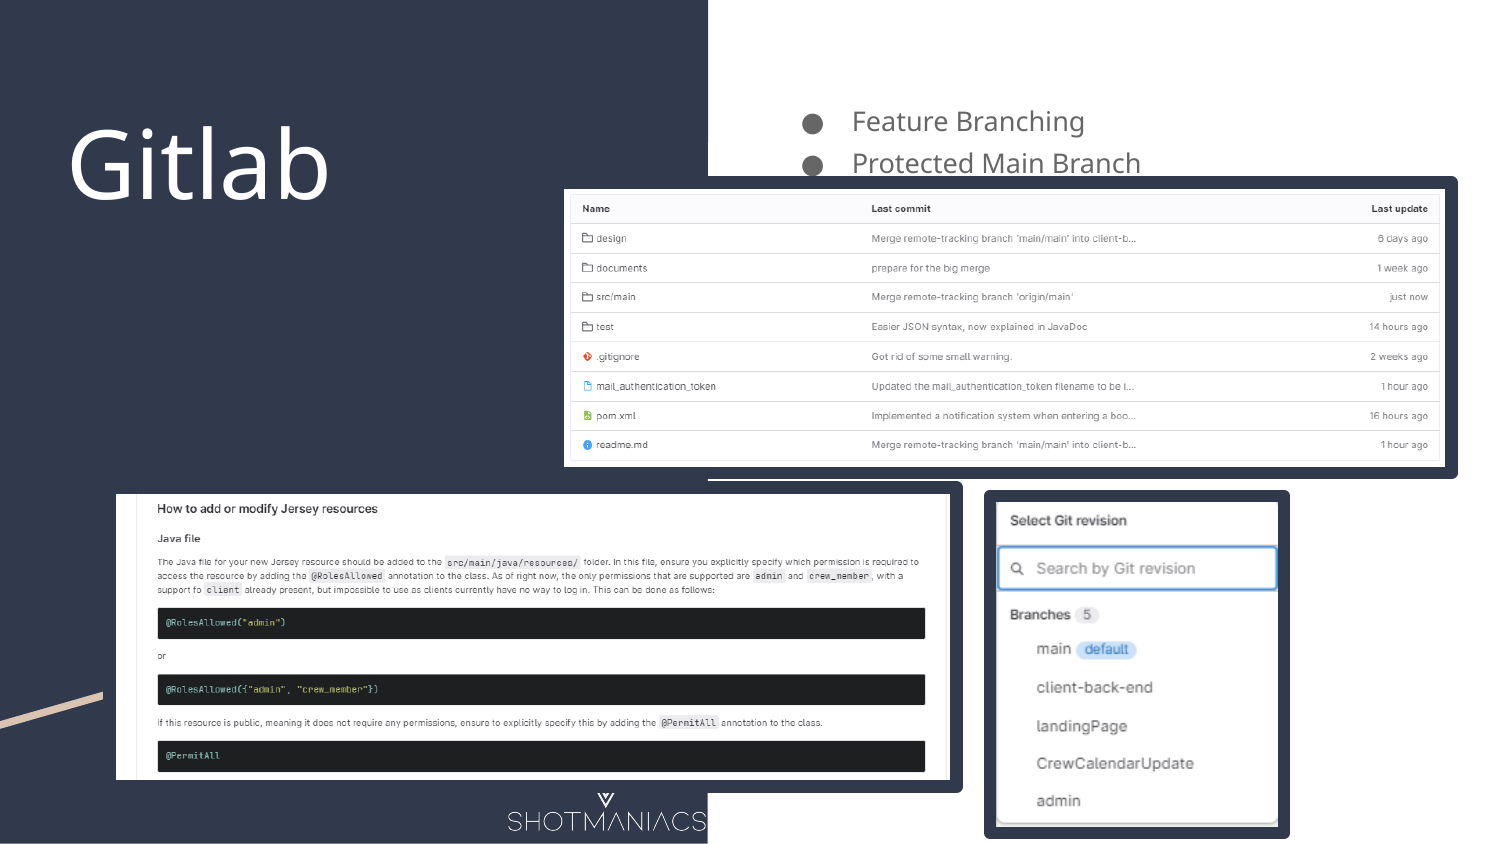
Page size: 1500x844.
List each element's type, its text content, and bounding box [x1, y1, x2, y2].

picture [115, 493, 951, 844]
picture [996, 502, 1279, 827]
picture [563, 188, 1446, 467]
title Gitlab [51, 82, 660, 494]
list Feature Branching Protected Main Branch [761, 82, 1446, 176]
list Feature Branching Protected Main Branch [761, 479, 1446, 755]
